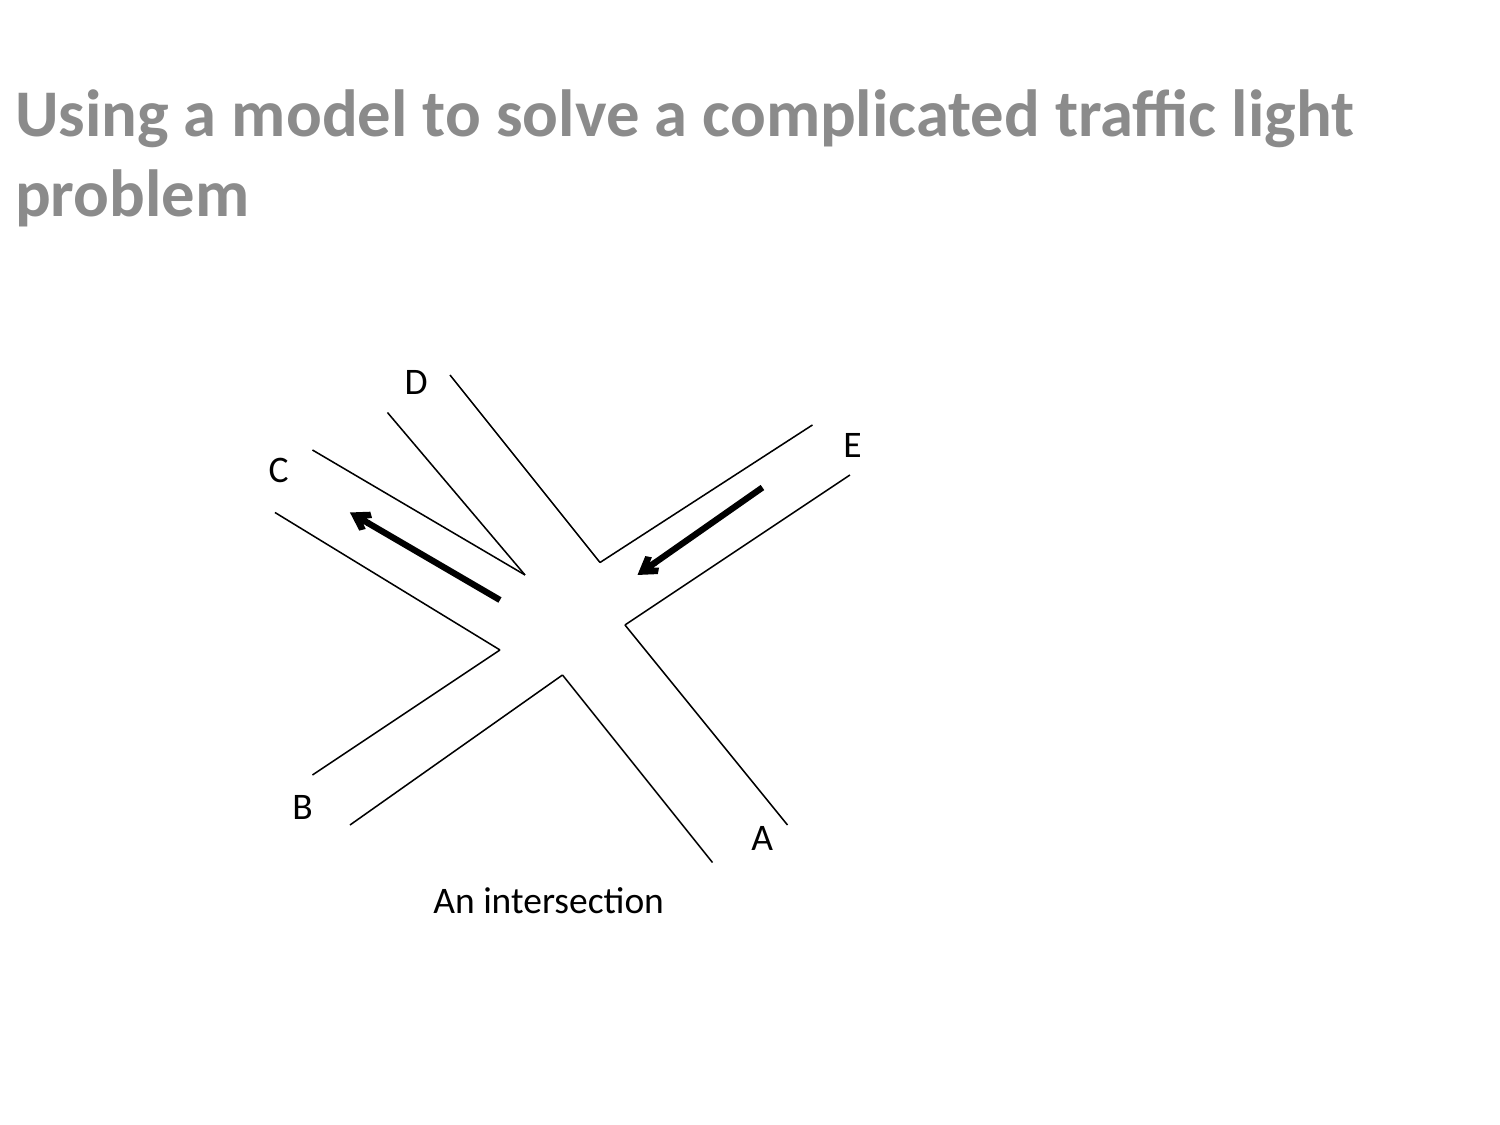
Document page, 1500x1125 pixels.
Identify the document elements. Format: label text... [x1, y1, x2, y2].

text_box [637, 487, 763, 575]
text_box An intersection [418, 868, 680, 929]
text_box D [389, 349, 443, 410]
subtitle Using a model to solve a complicated traffic light problem [0, 62, 1500, 300]
text_box B [277, 774, 328, 835]
text_box A [736, 805, 789, 866]
text_box E [828, 412, 877, 473]
text_box [349, 512, 501, 601]
text_box C [253, 437, 304, 498]
